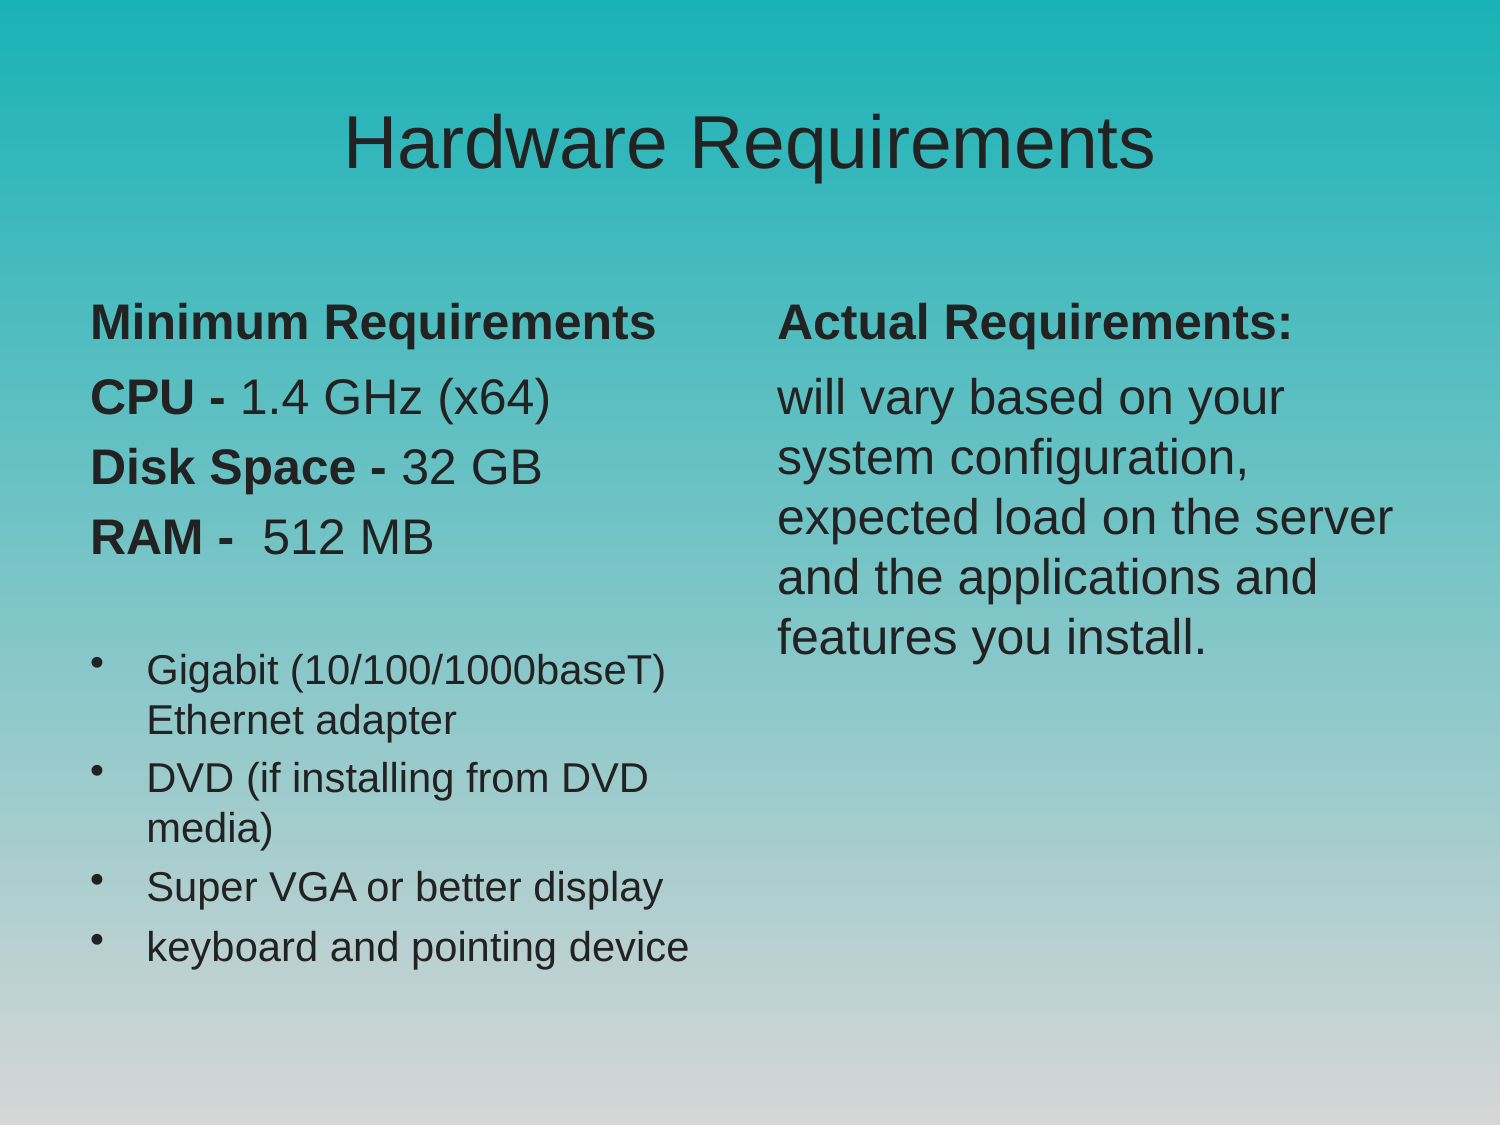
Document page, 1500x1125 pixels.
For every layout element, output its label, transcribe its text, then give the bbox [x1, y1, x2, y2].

title Hardware Requirements [75, 45, 1425, 233]
list CPU - 1.4 GHz (x64) Disk Space - 32 GB RAM - 512 MB Gigabit (10/100/1000baseT) Ethernet adapter DVD (if installing from DVD media) Super VGA or better display keyboard and pointing device [75, 356, 738, 1005]
list Actual Requirements: [761, 251, 1425, 356]
list Minimum Requirements [75, 251, 738, 356]
list will vary based on your system configuration, expected load on the server and the applications and features you install. [761, 356, 1425, 1005]
